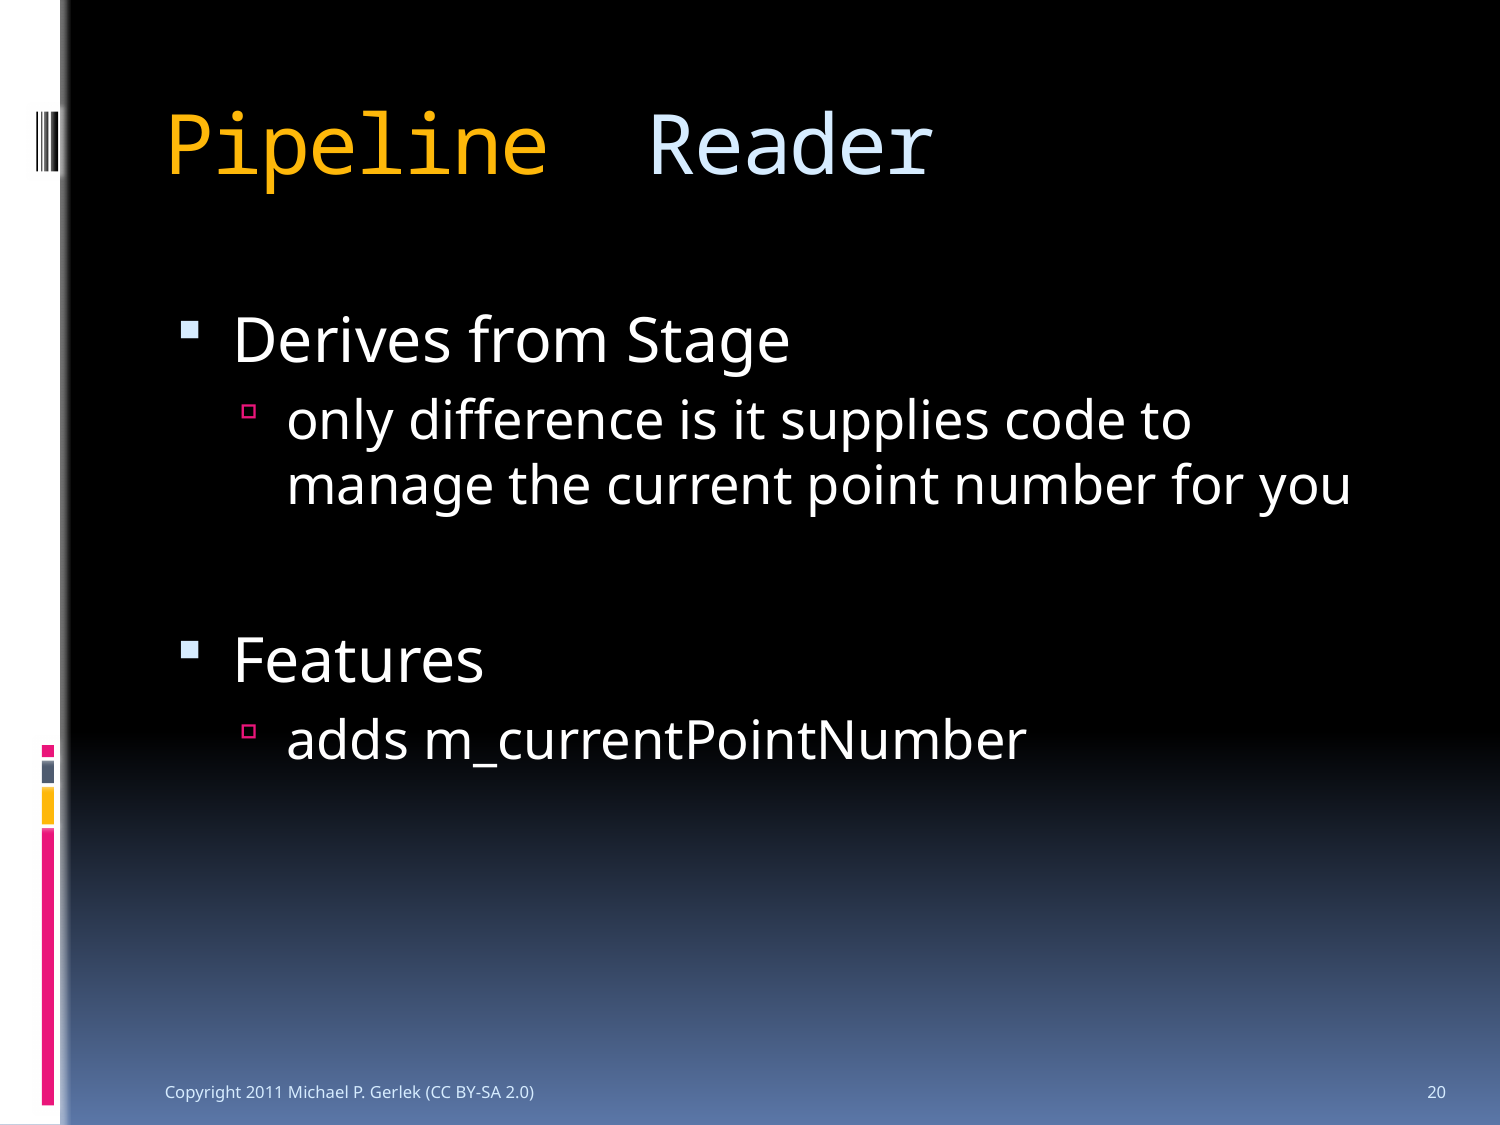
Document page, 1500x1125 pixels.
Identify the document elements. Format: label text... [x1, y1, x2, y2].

slide_number 20 [1412, 1052, 1488, 1113]
title Pipeline Reader [150, 83, 1425, 234]
footer Copyright 2011 Michael P. Gerlek (CC BY-SA 2.0) [150, 1052, 1063, 1113]
list Derives from Stage only difference is it supplies code to manage the current point number for you Features adds m_currentPointNumber [150, 292, 1425, 1043]
